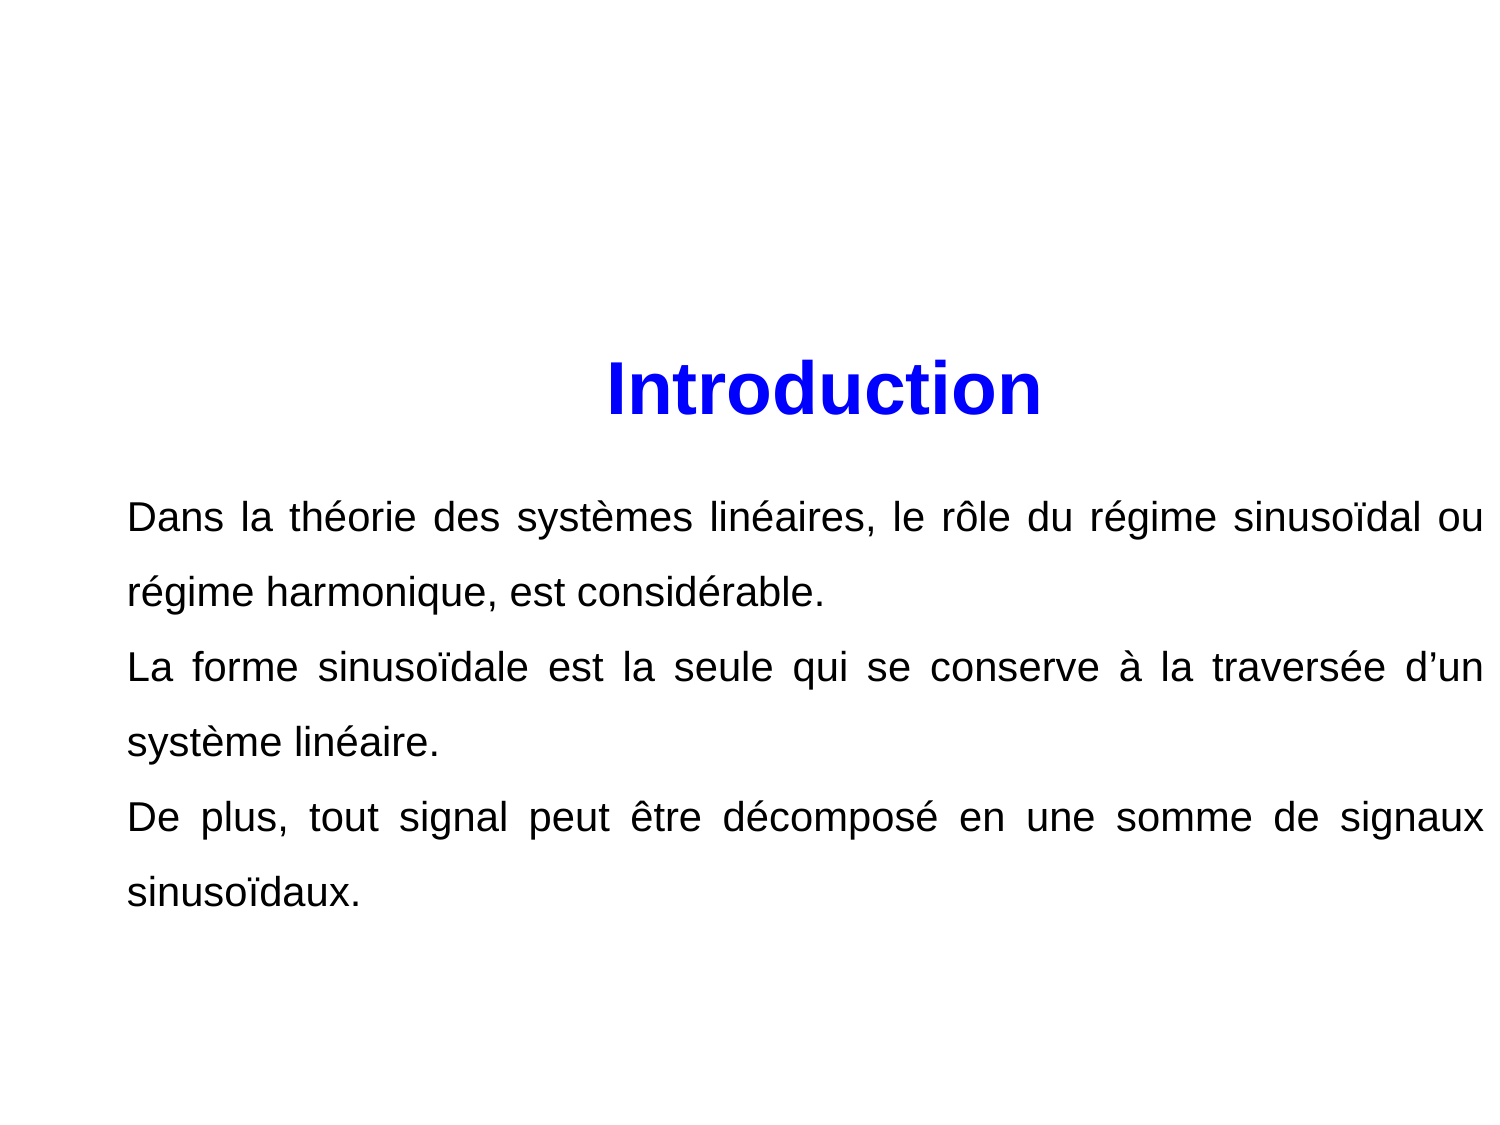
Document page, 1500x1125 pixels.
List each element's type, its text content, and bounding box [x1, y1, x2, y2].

text_box Introduction [0, 289, 1500, 434]
text_box Dans la théorie des systèmes linéaires, le rôle du régime sinusoïdal ou régime harmonique, est considérable. La forme sinusoïdale est la seule qui se conserve à la traversée d’un système linéaire. De plus, tout signal peut être décomposé en une somme de signaux sinusoïdaux. [112, 456, 1500, 922]
